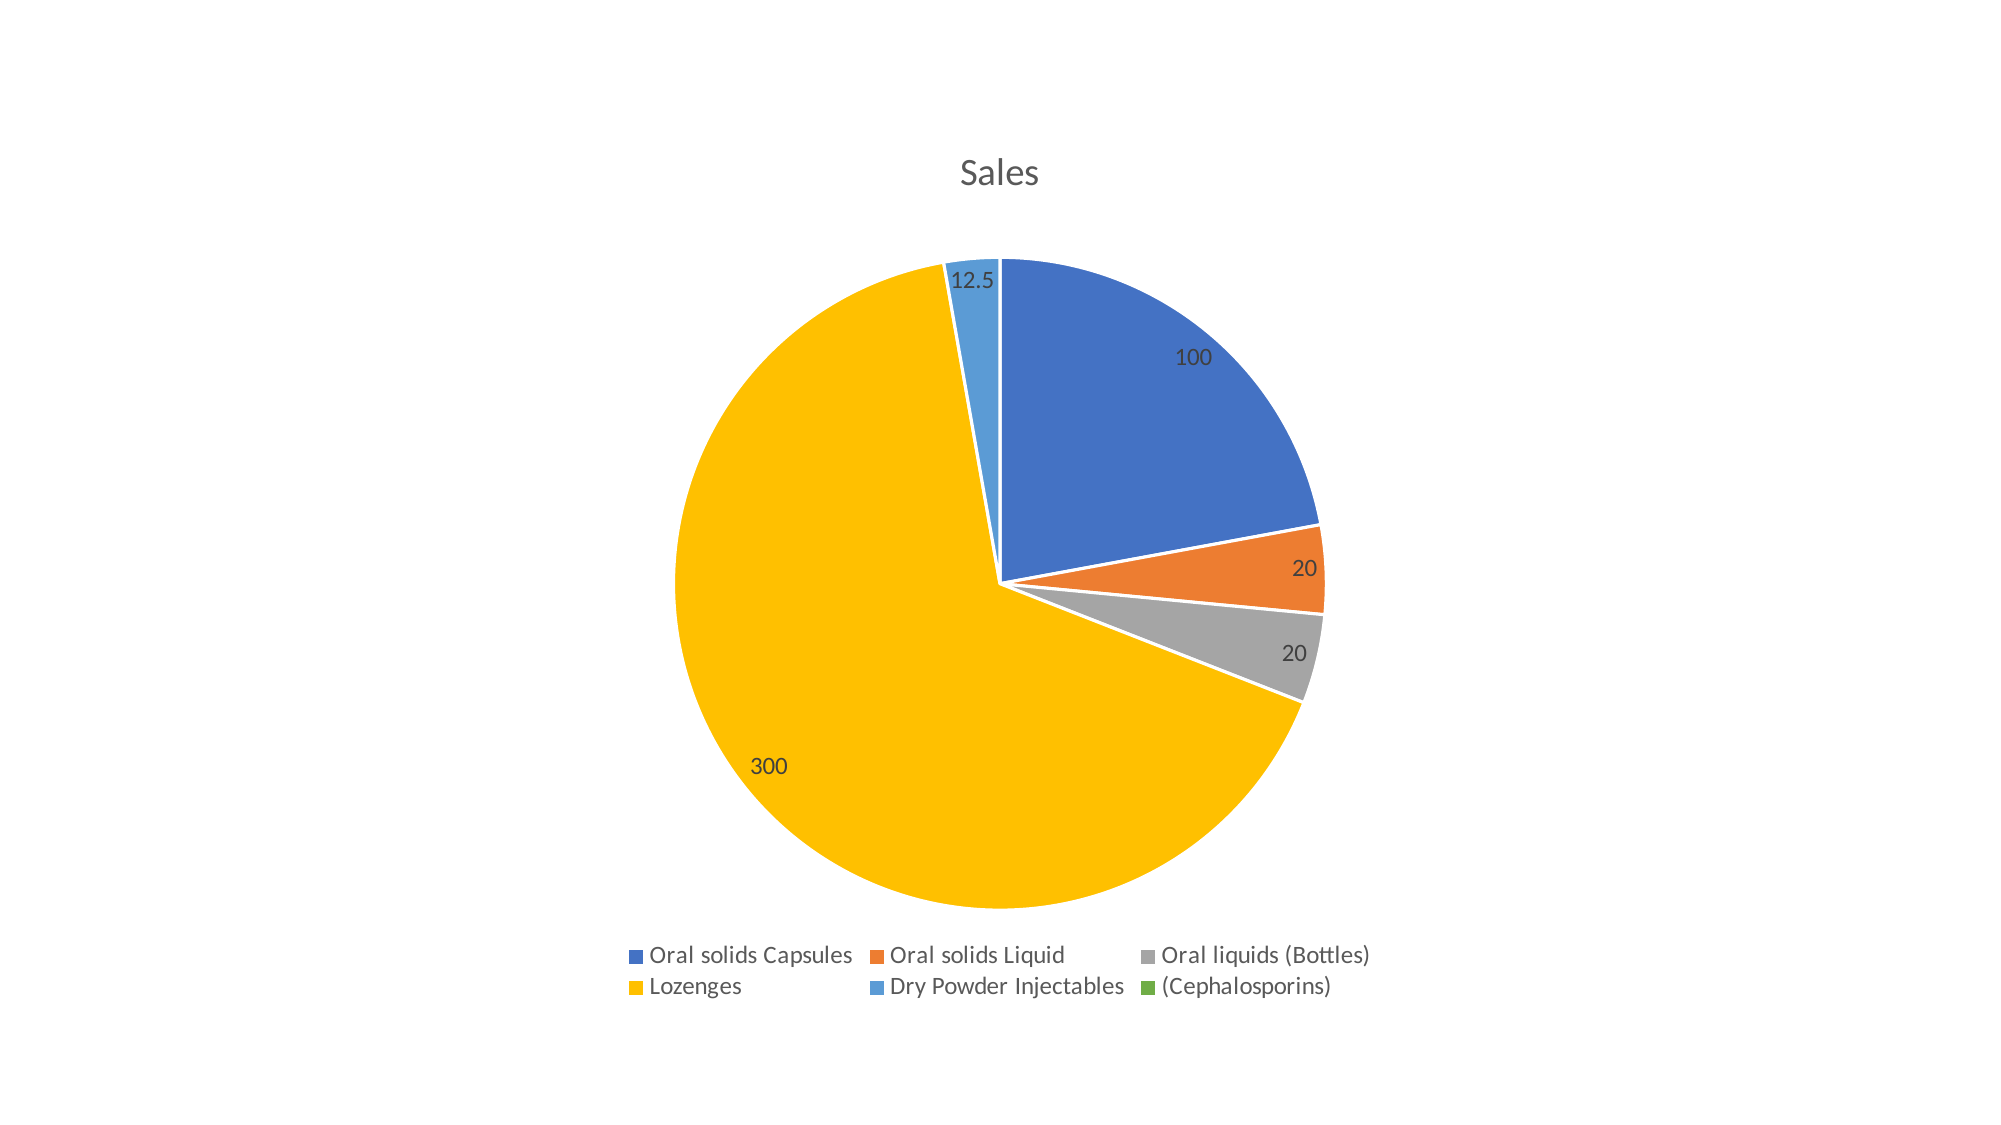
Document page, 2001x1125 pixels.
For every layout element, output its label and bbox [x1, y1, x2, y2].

chart [333, 117, 1667, 1007]
